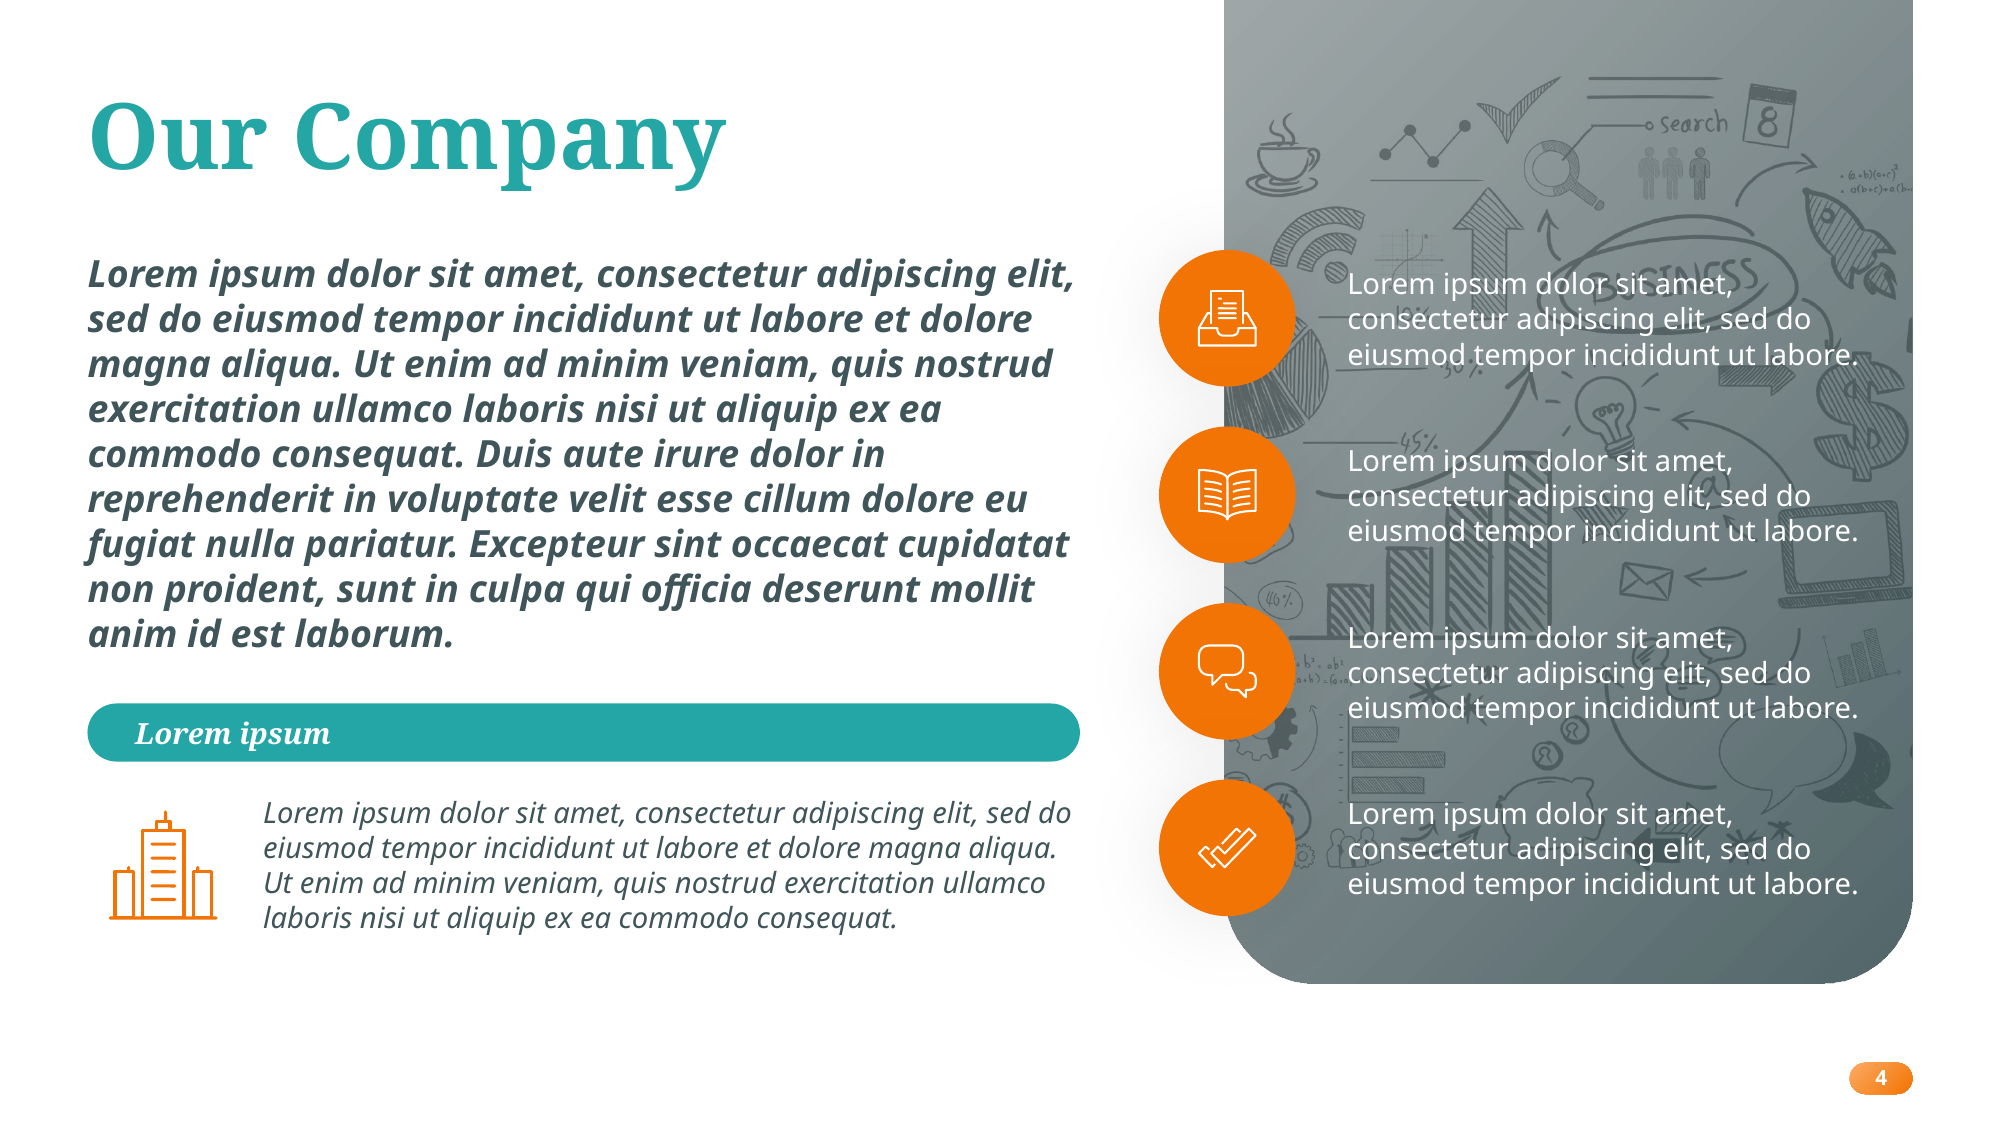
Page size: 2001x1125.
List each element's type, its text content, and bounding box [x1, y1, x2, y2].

picture [1224, 0, 1913, 984]
title Our Company [87, 66, 1138, 213]
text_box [110, 811, 217, 918]
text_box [1198, 828, 1256, 868]
text_box Lorem ipsum dolor sit amet, consectetur adipiscing elit, sed do eiusmod tempor incididunt ut labore et dolore magna aliqua. Ut enim ad minim veniam, quis nostrud exercitation ullamco laboris nisi ut aliquip ex ea commodo consequat. Duis aute irure dolor in reprehenderit in voluptate velit esse cillum dolore eu fugiat nulla pariatur. Excepteur sint occaecat cupidatat non proident, sunt in culpa qui officia deserunt mollit anim id est laborum. [87, 249, 1080, 655]
text_box Lorem ipsum dolor sit amet, consectetur adipiscing elit, sed do eiusmod tempor incididunt ut labore et dolore magna aliqua. Ut enim ad minim veniam, quis nostrud exercitation ullamco laboris nisi ut aliquip ex ea commodo consequat. [263, 794, 1080, 935]
text_box [1157, 425, 1224, 565]
text_box [1157, 778, 1224, 918]
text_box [1199, 469, 1256, 520]
text_box [1157, 602, 1224, 741]
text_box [1198, 645, 1256, 698]
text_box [1198, 290, 1256, 346]
text_box Lorem ipsum [135, 714, 348, 751]
text_box [86, 702, 1081, 763]
text_box [1157, 248, 1224, 388]
